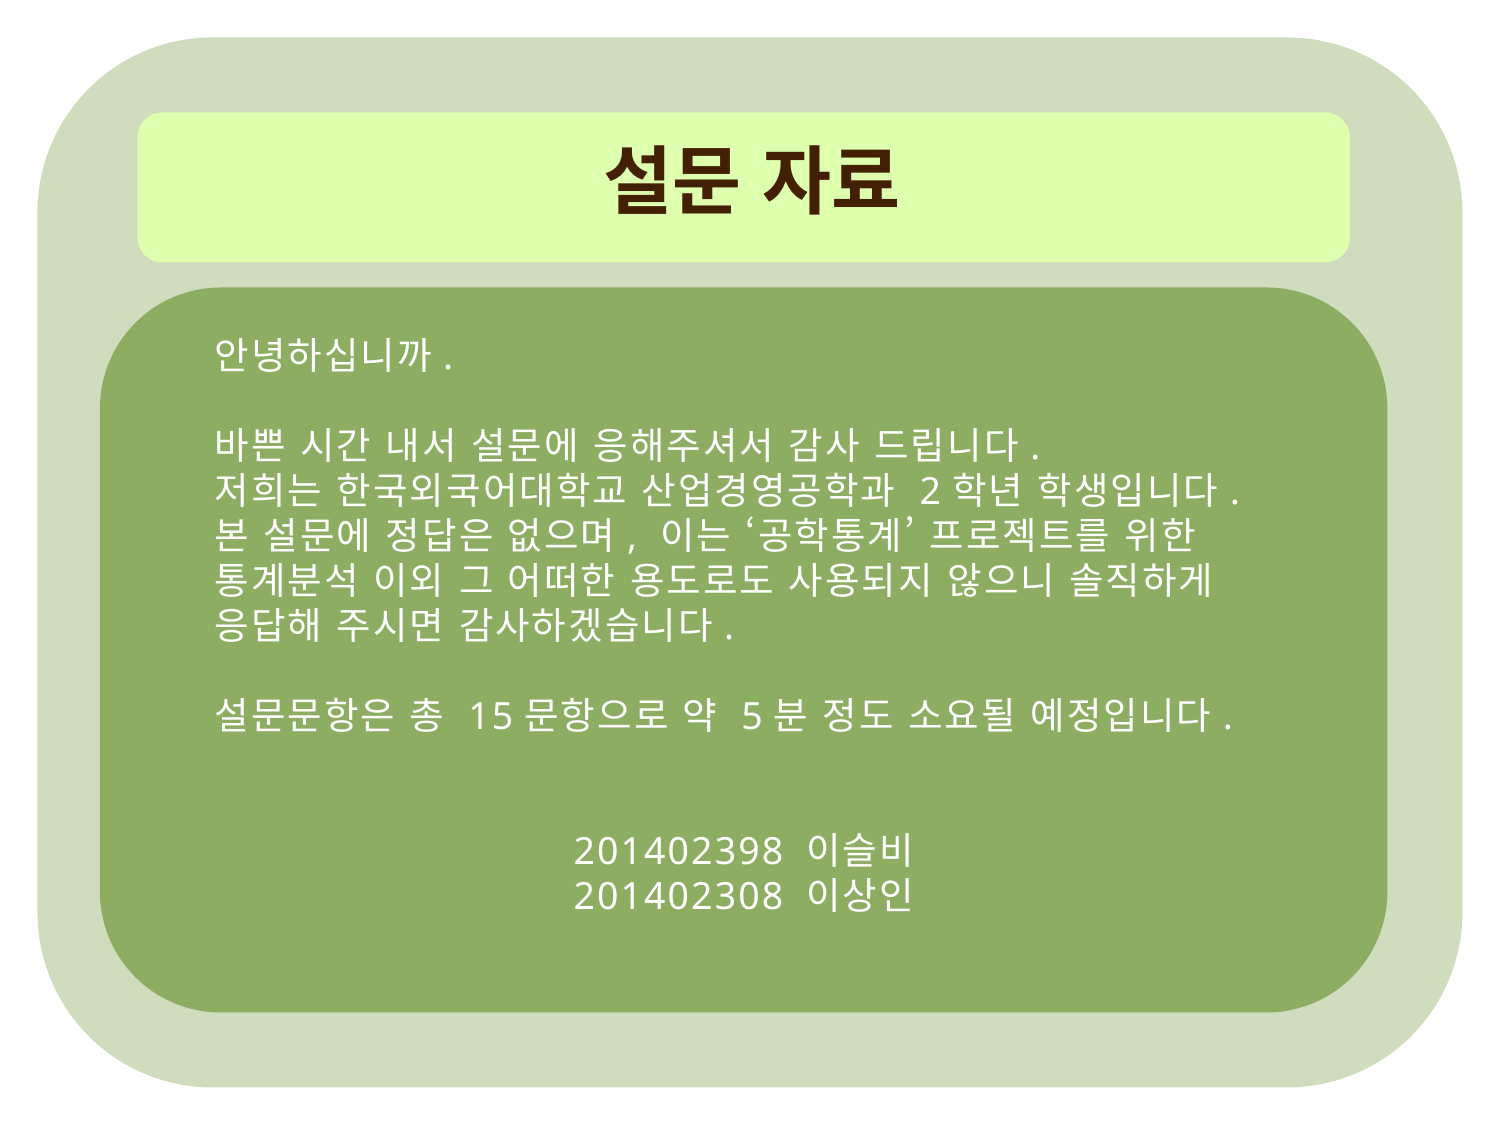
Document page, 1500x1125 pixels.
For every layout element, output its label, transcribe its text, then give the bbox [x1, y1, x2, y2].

text_box [135, 110, 1353, 265]
text_box [35, 35, 1465, 1090]
text_box [97, 285, 1390, 1015]
text_box 안녕하십니까. 바쁜 시간 내서 설문에 응해주셔서 감사 드립니다. 저희는 한국외국어대학교 산업경영공학과 2학년 학생입니다. 본 설문에 정답은 없으며, 이는 ‘공학통계’ 프로젝트를 위한 통계분석 이외 그 어떠한 용도로도 사용되지 않으니 솔직하게 응답해 주시면 감사하겠습니다. 설문문항은 총 15문항으로 약 5분 정도 소요될 예정입니다. 201402398 이슬비 201402308 이상인 [200, 324, 1288, 924]
text_box 설문 자료 [178, 126, 1325, 231]
